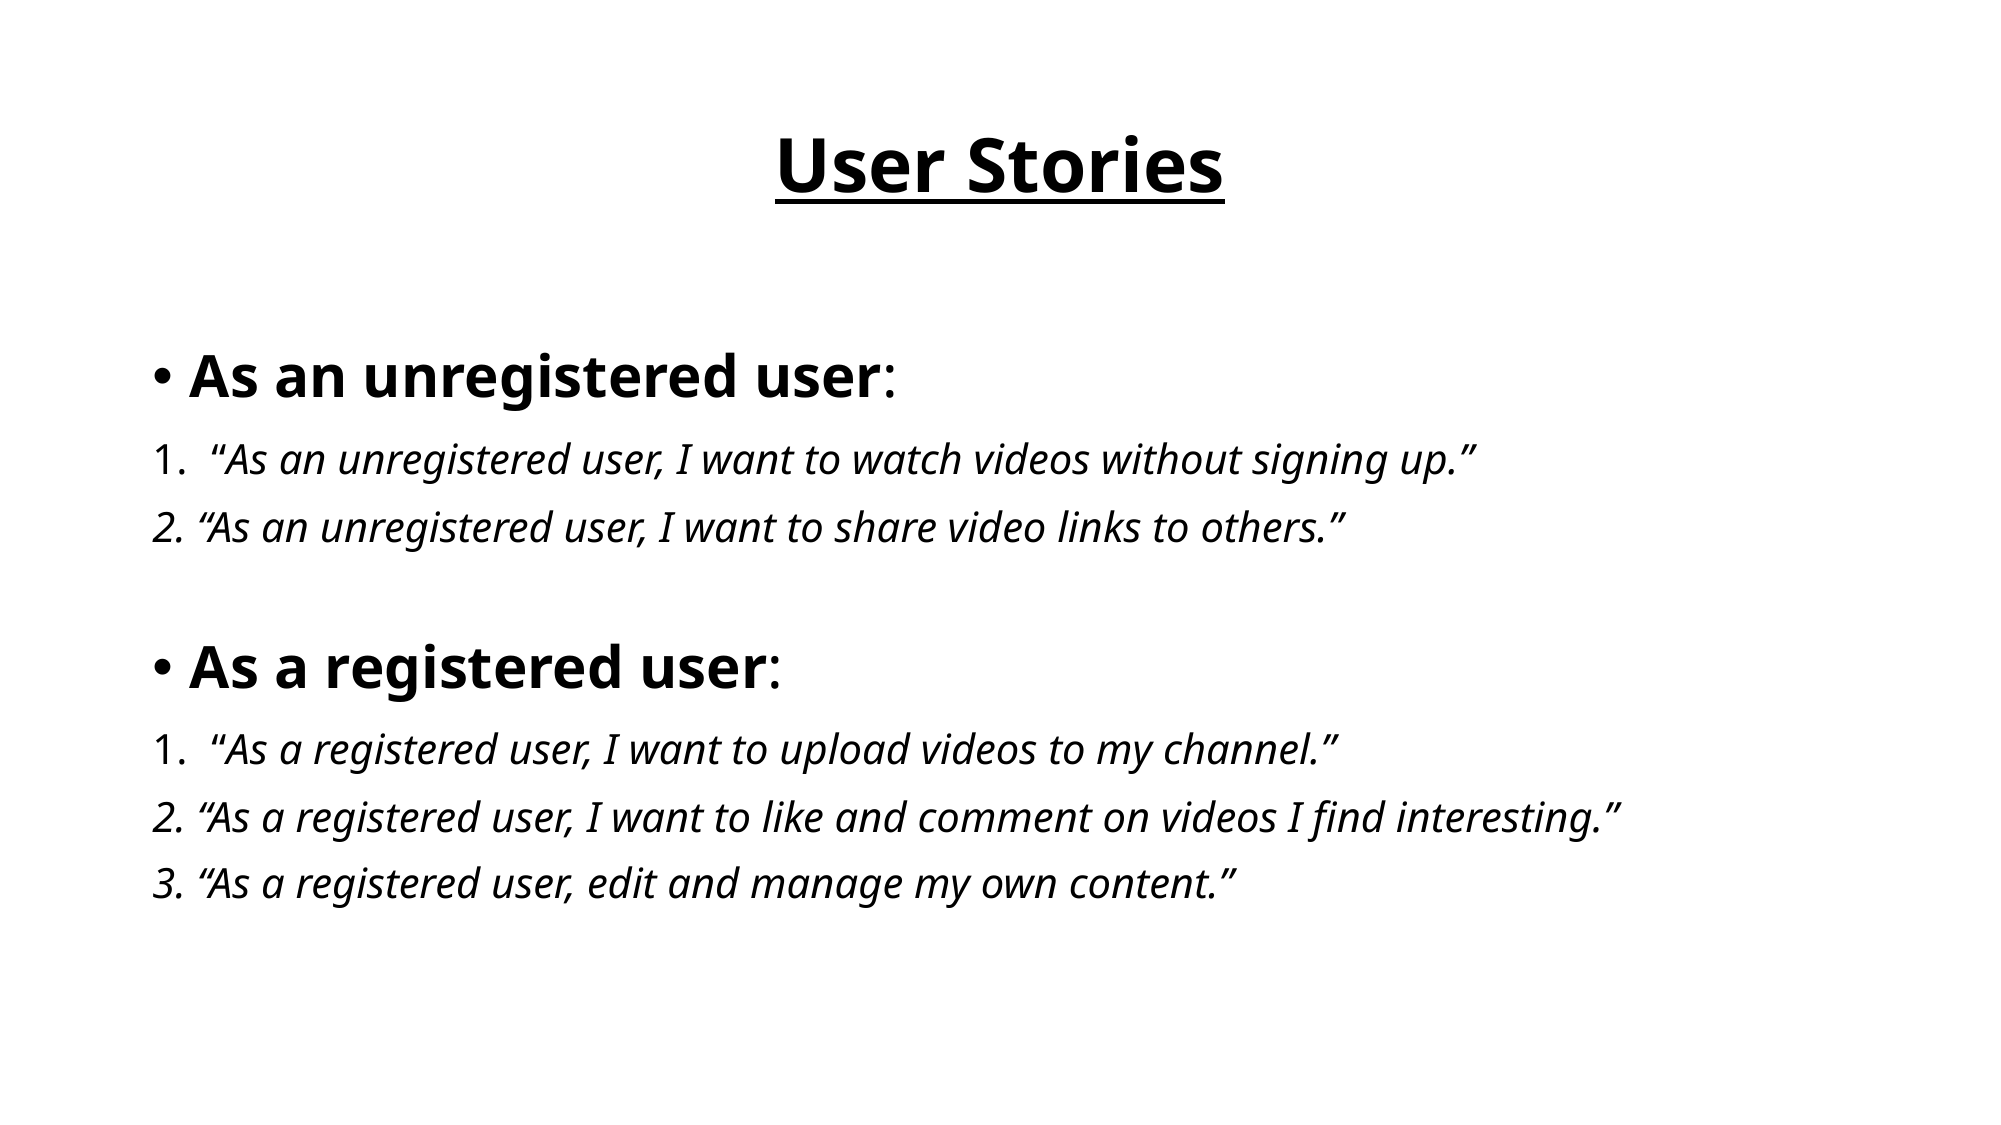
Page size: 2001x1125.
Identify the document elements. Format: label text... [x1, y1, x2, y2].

title User Stories [137, 59, 1863, 278]
list As an unregistered user: 1. “As an unregistered user, I want to watch videos without signing up.” 2. “As an unregistered user, I want to share video links to others.” As a registered user: 1. “As a registered user, I want to upload videos to my channel.” 2. “As a registered user, I want to like and comment on videos I find interesting.” 3. “As a registered user, edit and manage my own content.” [137, 340, 1863, 1014]
